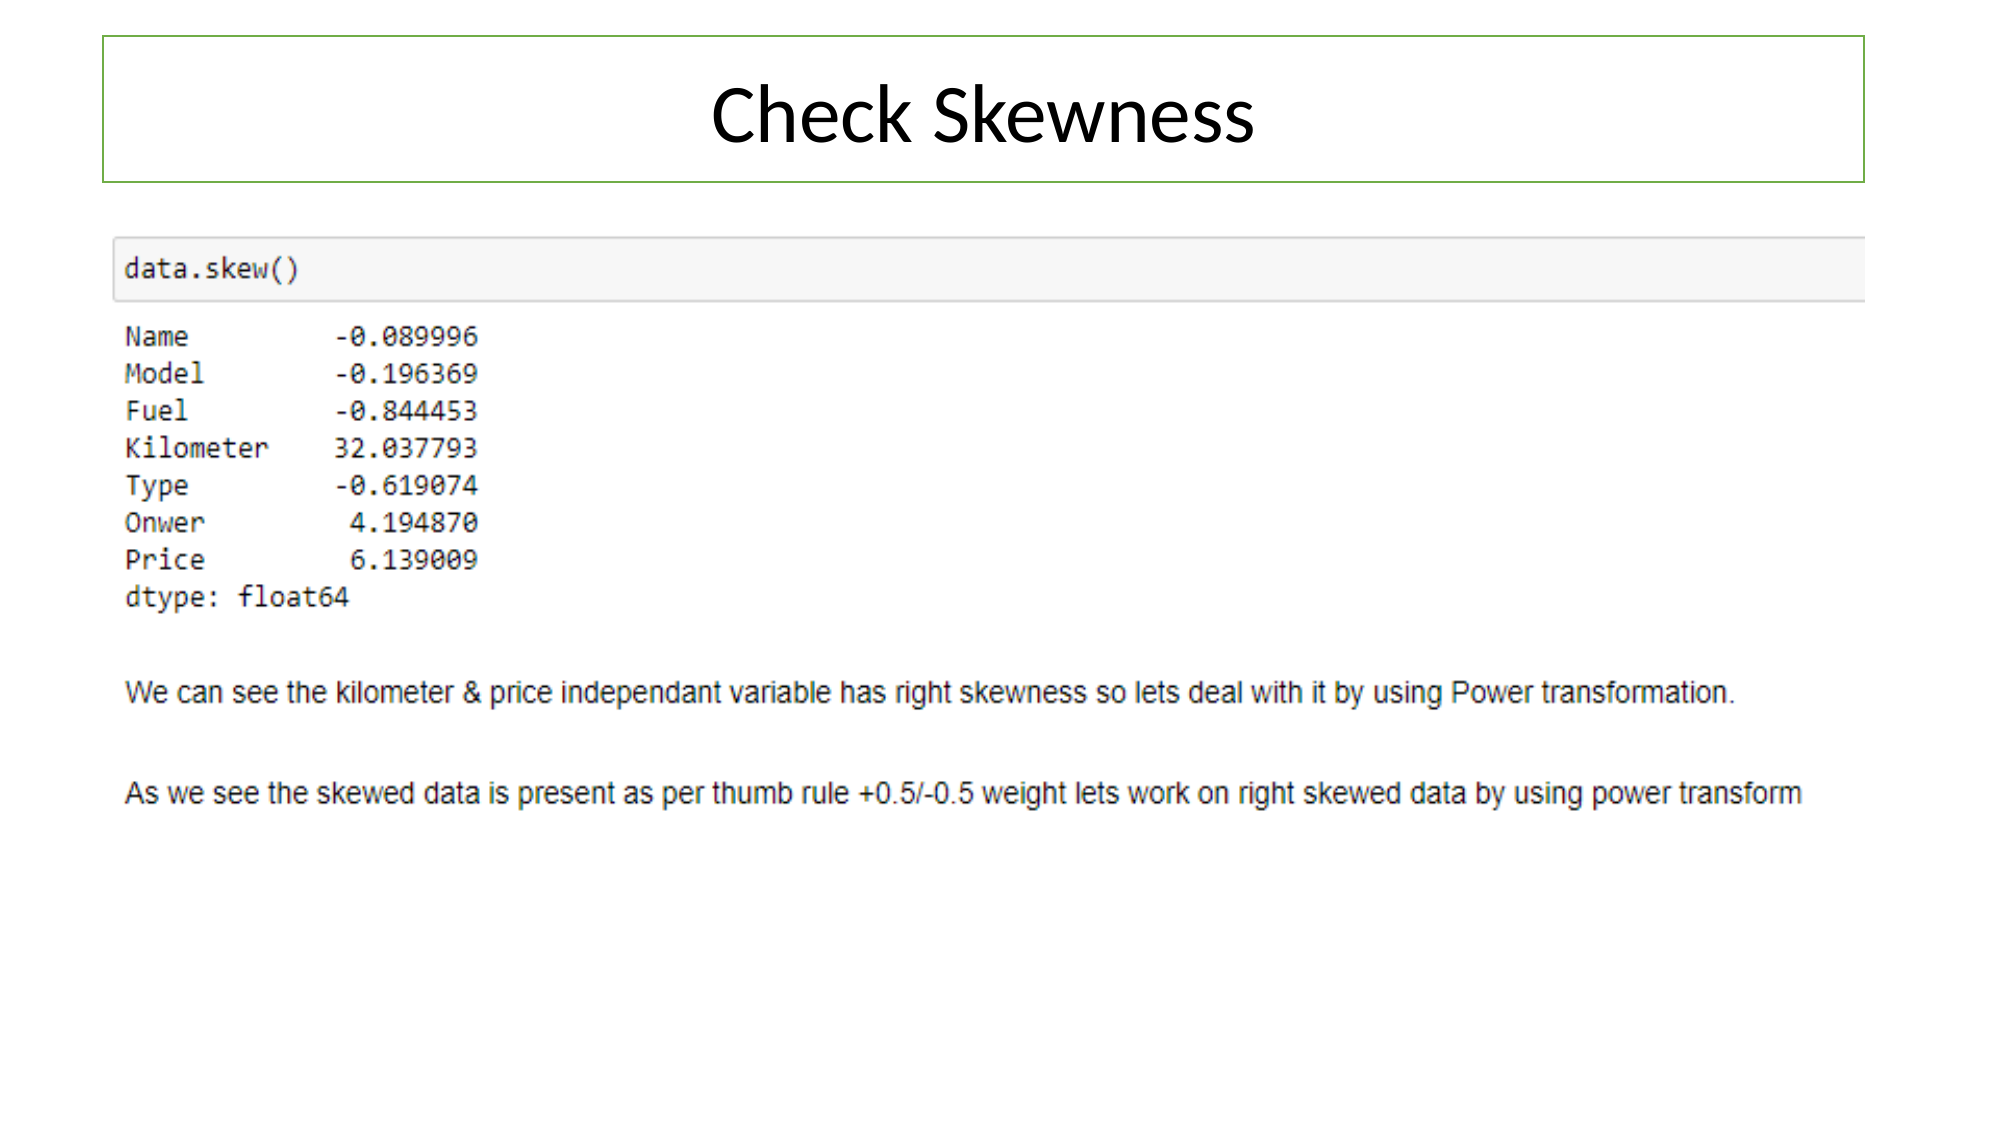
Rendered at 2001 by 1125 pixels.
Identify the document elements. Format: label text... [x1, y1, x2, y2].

picture [109, 213, 1865, 848]
text_box Check Skewness [102, 35, 1865, 183]
